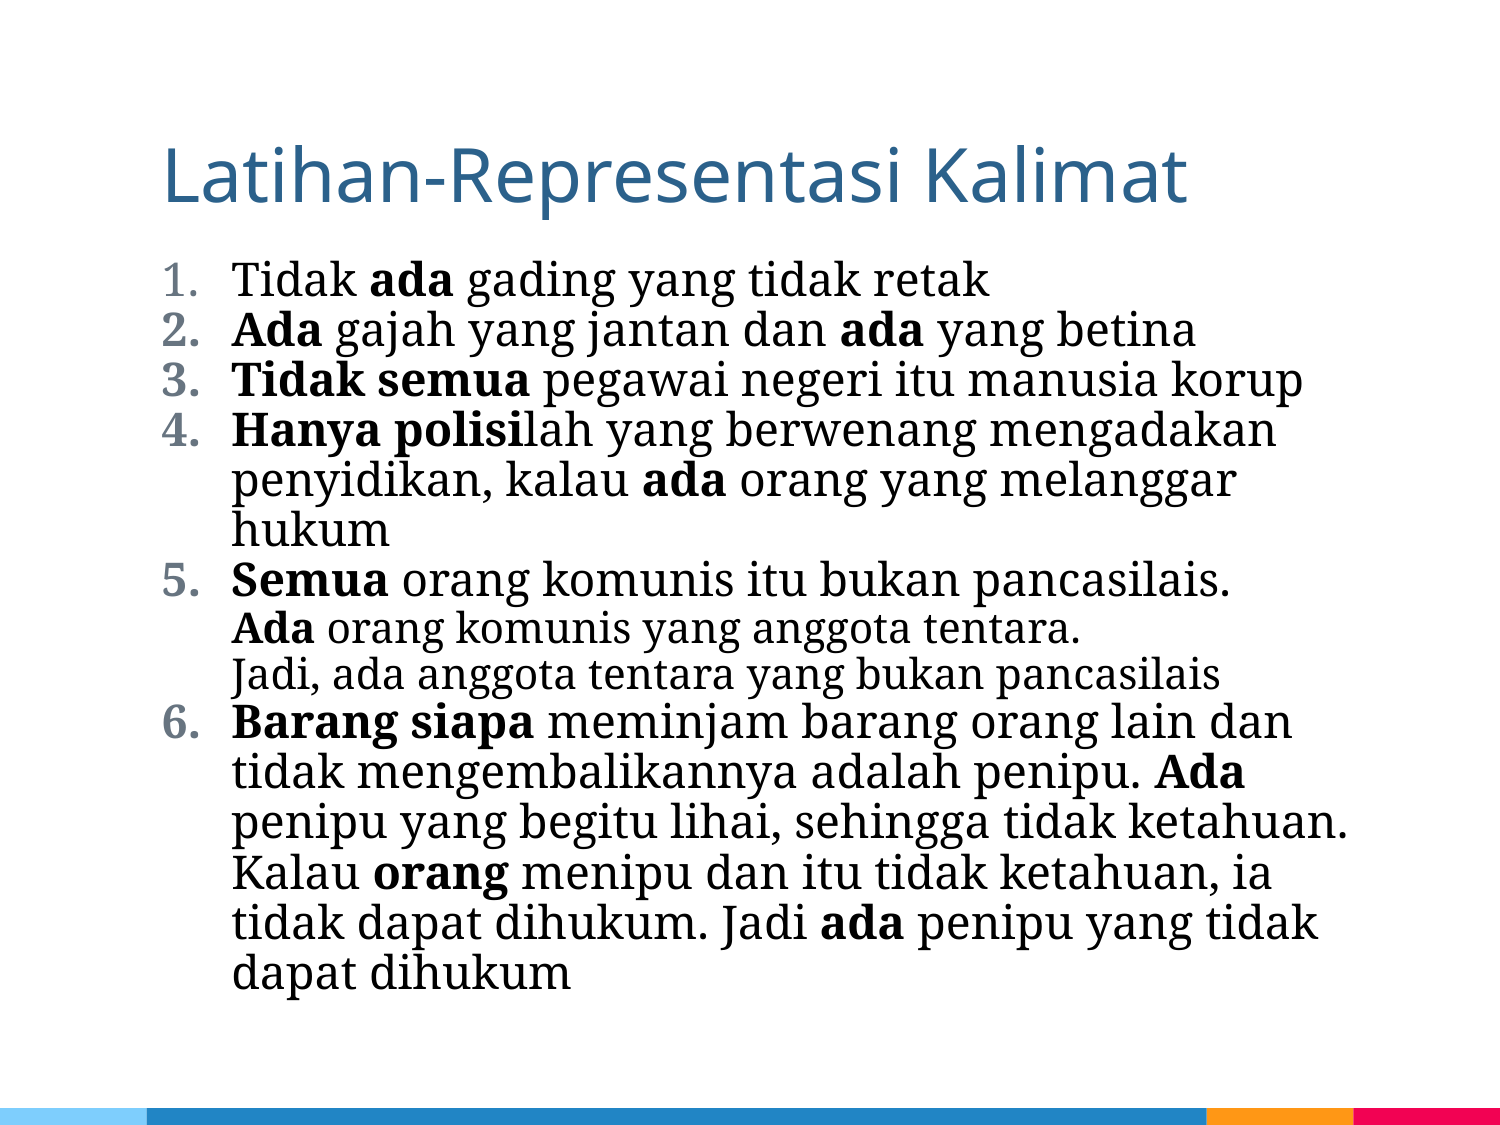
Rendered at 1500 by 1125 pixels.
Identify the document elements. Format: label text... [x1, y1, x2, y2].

title Latihan-Representasi Kalimat [146, 45, 1207, 233]
list Tidak ada gading yang tidak retak Ada gajah yang jantan dan ada yang betina Tidak semua pegawai negeri itu manusia korup Hanya polisilah yang berwenang mengadakan penyidikan, kalau ada orang yang melanggar hukum Semua orang komunis itu bukan pancasilais. Ada orang komunis yang anggota tentara. Jadi, ada anggota tentara yang bukan pancasilais Barang siapa meminjam barang orang lain dan tidak mengembalikannya adalah penipu. Ada penipu yang begitu lihai, sehingga tidak ketahuan. Kalau orang menipu dan itu tidak ketahuan, ia tidak dapat dihukum. Jadi ada penipu yang tidak dapat dihukum [146, 240, 1375, 1018]
